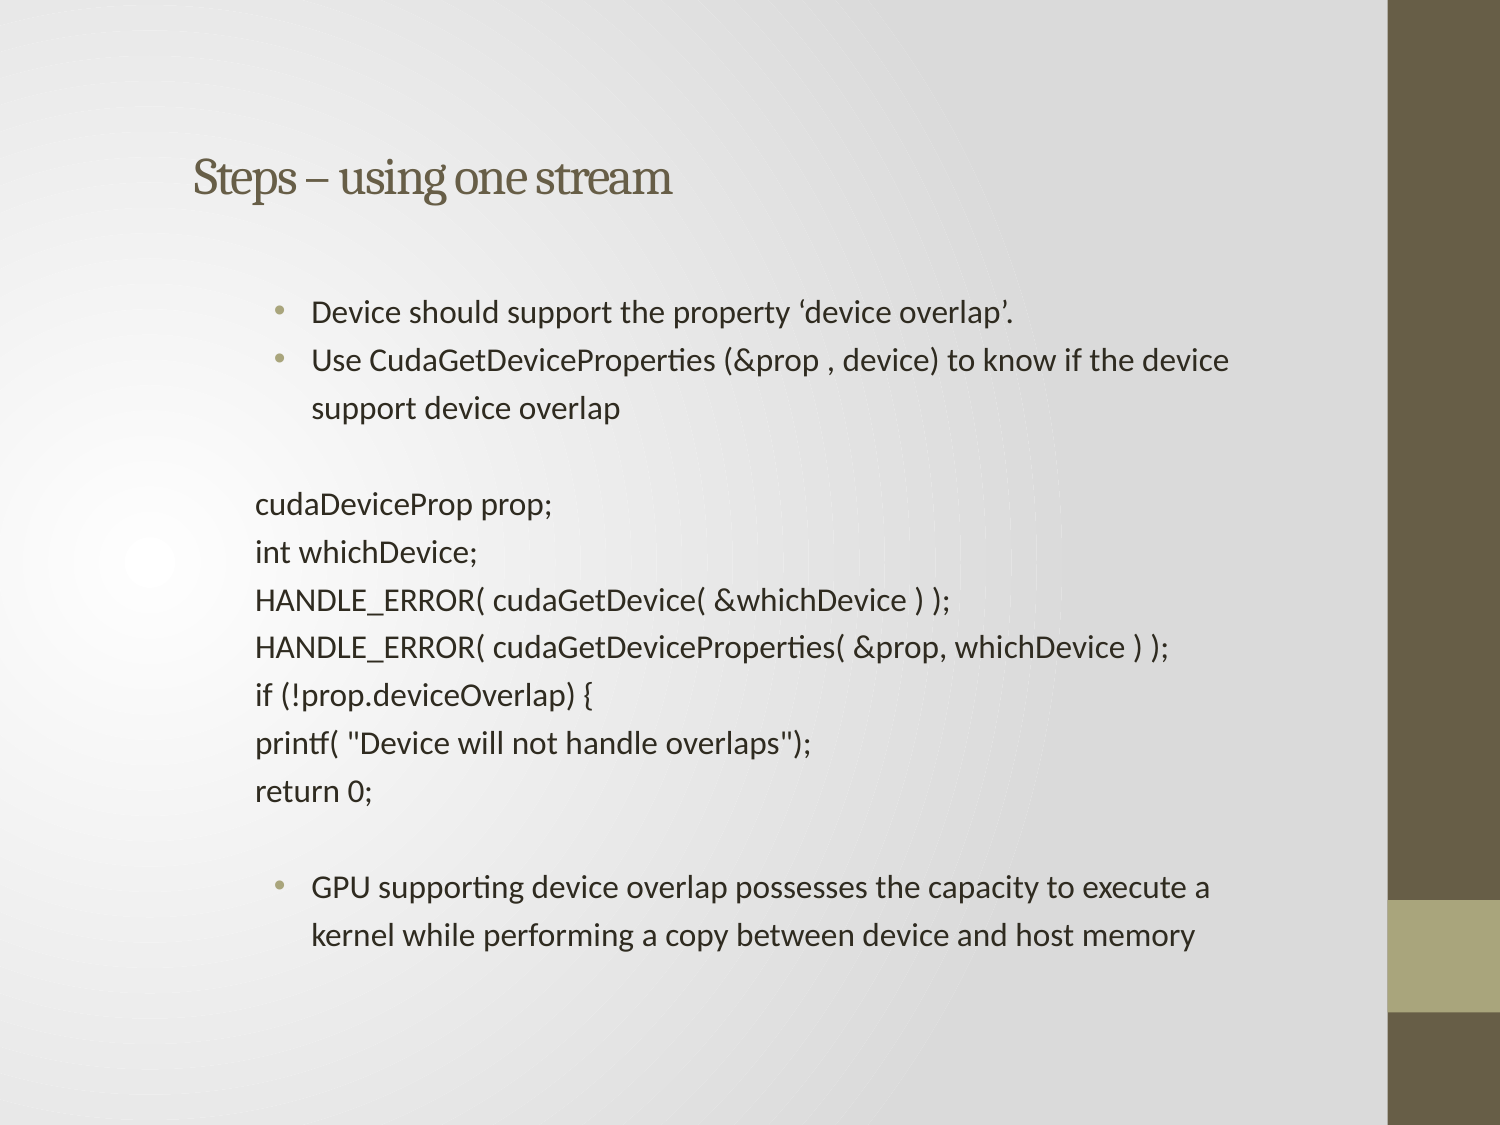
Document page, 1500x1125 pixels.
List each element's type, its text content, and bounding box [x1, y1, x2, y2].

title Steps – using one stream [179, 134, 1323, 213]
list Device should support the property ‘device overlap’. Use CudaGetDeviceProperties (&prop , device) to know if the device support device overlap cudaDeviceProp prop; int whichDevice; HANDLE_ERROR( cudaGetDevice( &whichDevice ) ); HANDLE_ERROR( cudaGetDeviceProperties( &prop, whichDevice ) ); if (!prop.deviceOverlap) { printf( "Device will not handle overlaps"); return 0; GPU supporting device overlap possesses the capacity to execute a kernel while performing a copy between device and host memory [240, 275, 1257, 939]
